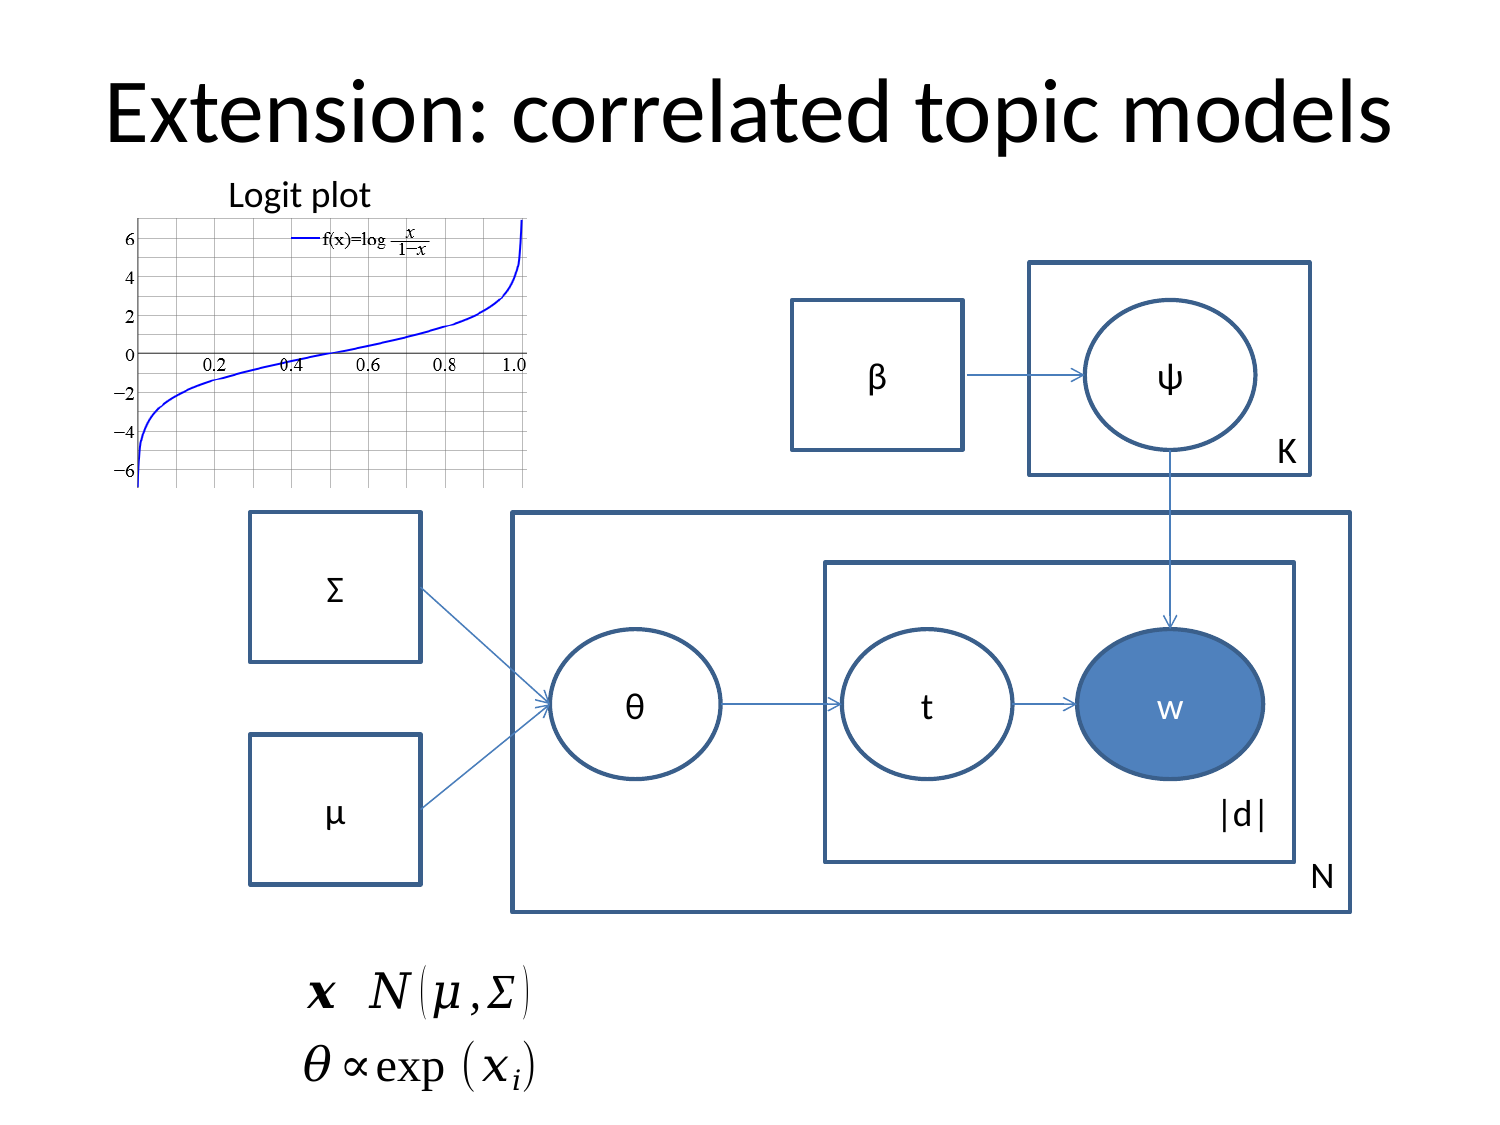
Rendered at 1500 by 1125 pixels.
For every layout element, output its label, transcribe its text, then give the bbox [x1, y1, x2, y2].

text_box [510, 510, 1352, 914]
text_box [1027, 260, 1312, 477]
text_box [823, 560, 1296, 864]
title Extension: correlated topic models [75, 12, 1425, 200]
text_box β [790, 298, 965, 452]
text_box Logit plot [125, 162, 475, 217]
text_box |d| [1201, 781, 1310, 842]
text_box θ [554, 627, 723, 782]
text_box w [1075, 627, 1266, 782]
text_box ψ [1082, 297, 1258, 453]
picture [113, 218, 528, 488]
text_box Σ [248, 510, 423, 664]
text_box N [1295, 844, 1350, 904]
text_box μ [248, 732, 423, 887]
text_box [420, 703, 551, 810]
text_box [420, 586, 551, 703]
text_box t [839, 627, 1015, 782]
text_box K [1262, 419, 1317, 479]
